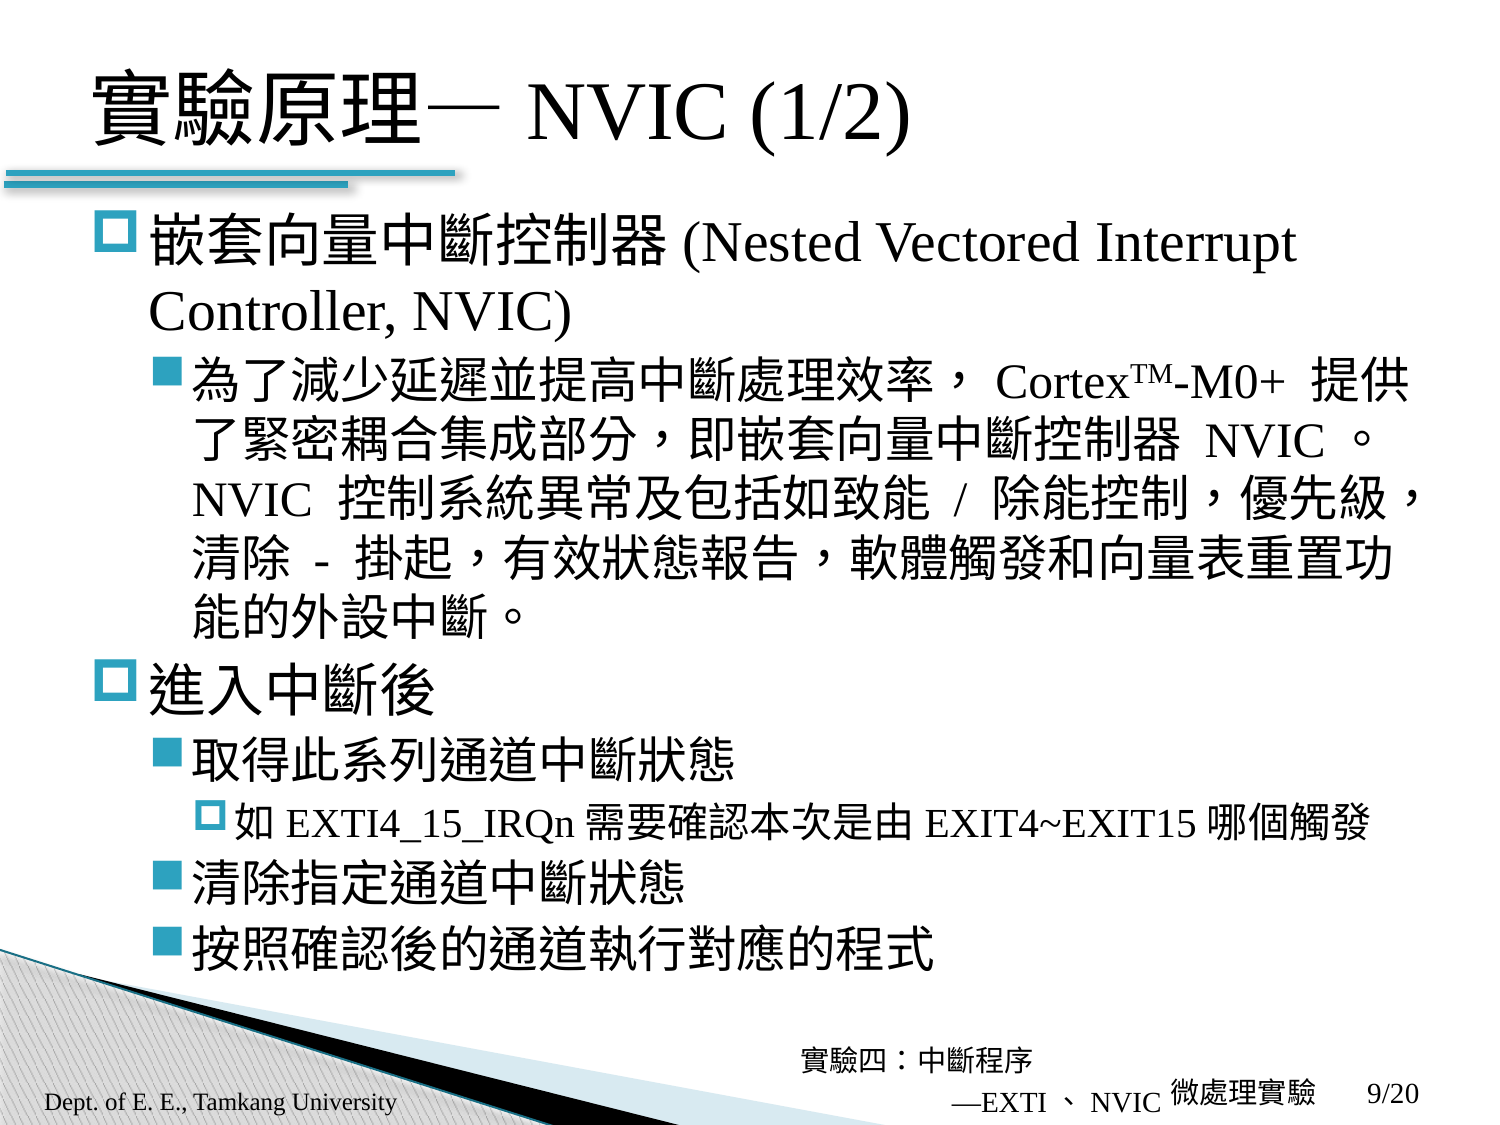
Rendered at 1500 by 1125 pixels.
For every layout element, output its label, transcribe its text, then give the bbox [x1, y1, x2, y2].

title 實驗原理—NVIC (1/2) [75, 30, 1425, 183]
list 嵌套向量中斷控制器(Nested Vectored Interrupt Controller, NVIC) 為了減少延遲並提高中斷處理效率，CortexTM-M0+ 提供了緊密耦合集成部分，即嵌套向量中斷控制器 NVIC。 NVIC 控制系統異常及包括如致能 / 除能控制，優先級，清除 - 掛起，有效狀態報告，軟體觸發和向量表重置功能的外設中斷。 進入中斷後 取得此系列通道中斷狀態 如EXTI4_15_IRQn需要確認本次是由EXIT4~EXIT15哪個觸發 清除指定通道中斷狀態 按照確認後的通道執行對應的程式 [75, 196, 1425, 986]
